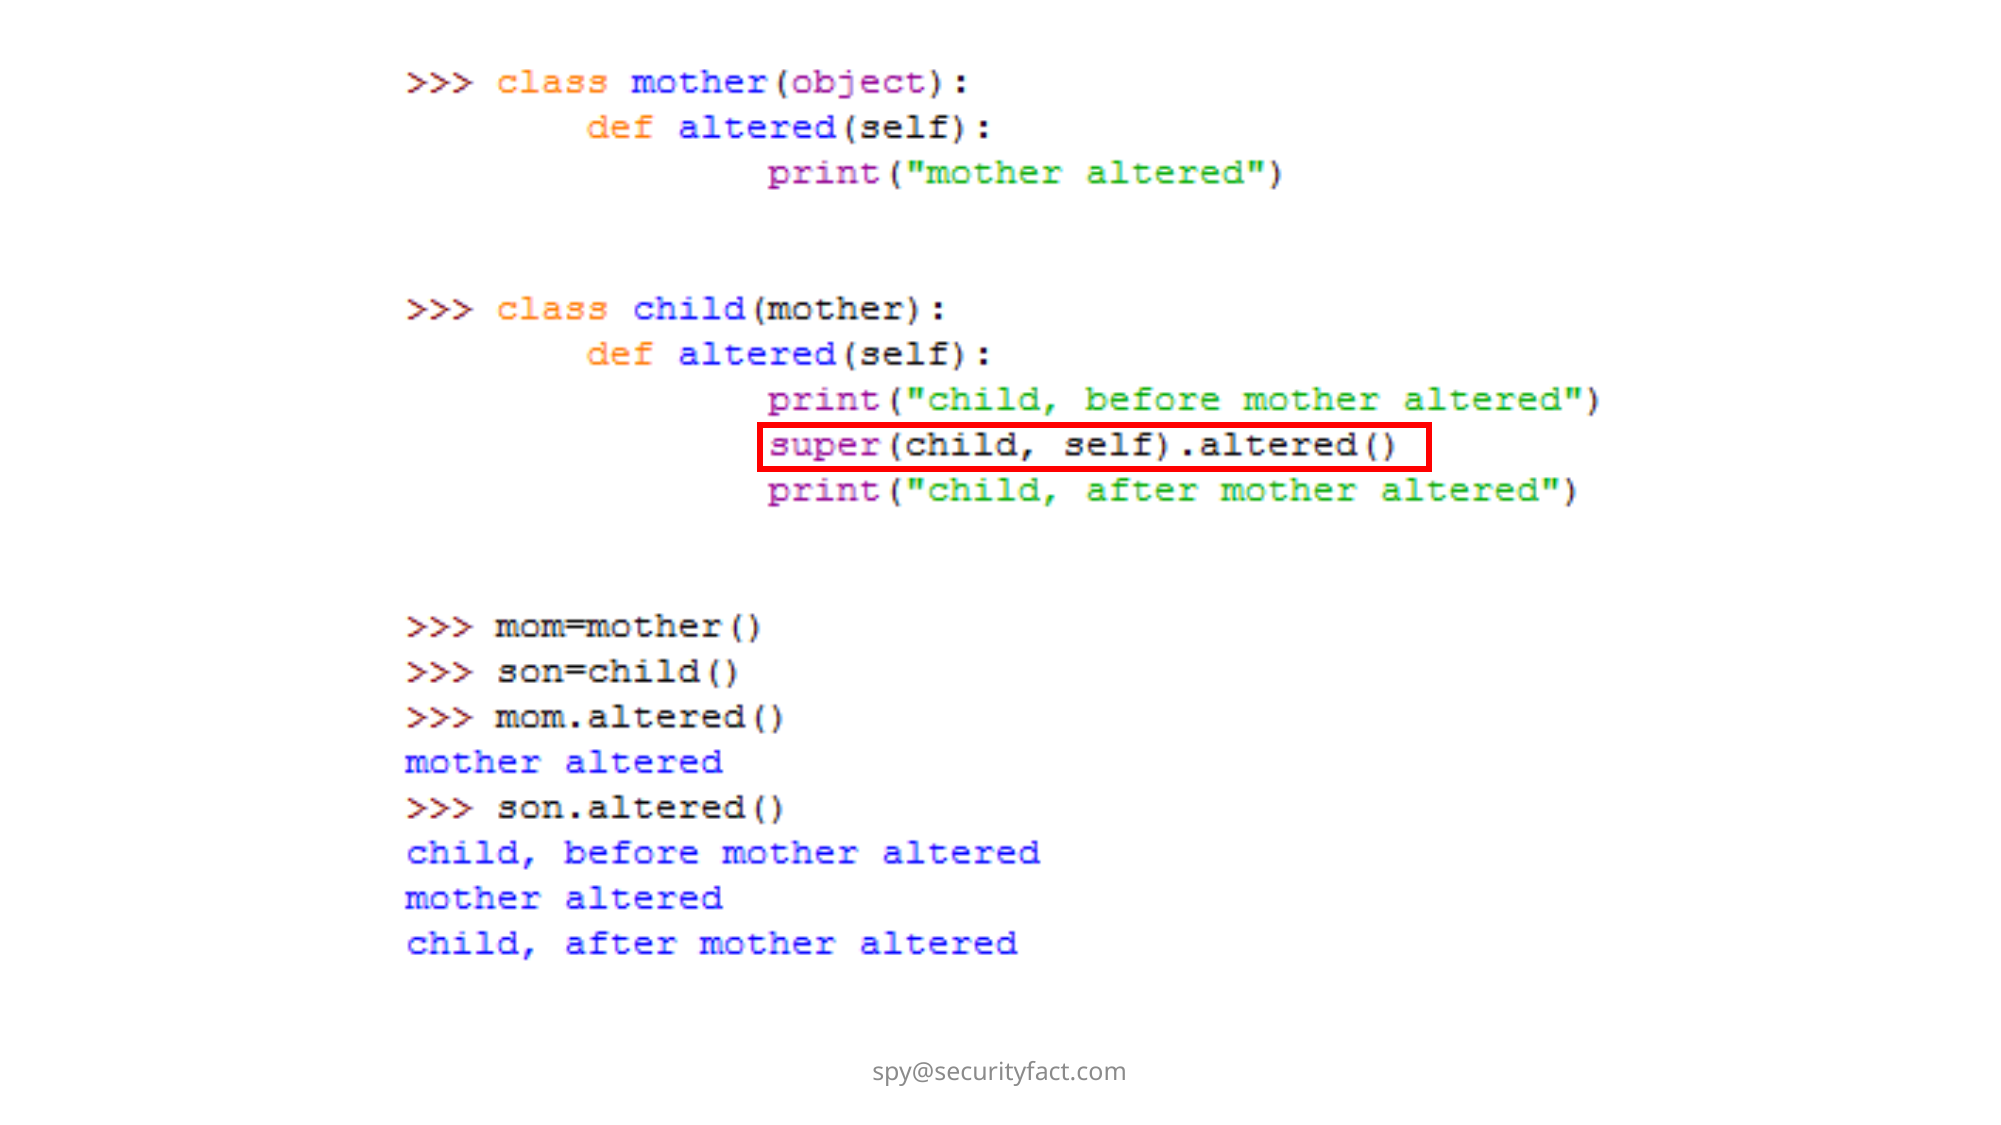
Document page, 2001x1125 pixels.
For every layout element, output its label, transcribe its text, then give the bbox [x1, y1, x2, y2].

picture [395, 68, 1605, 973]
footer spy@securityfact.com [662, 1042, 1338, 1103]
